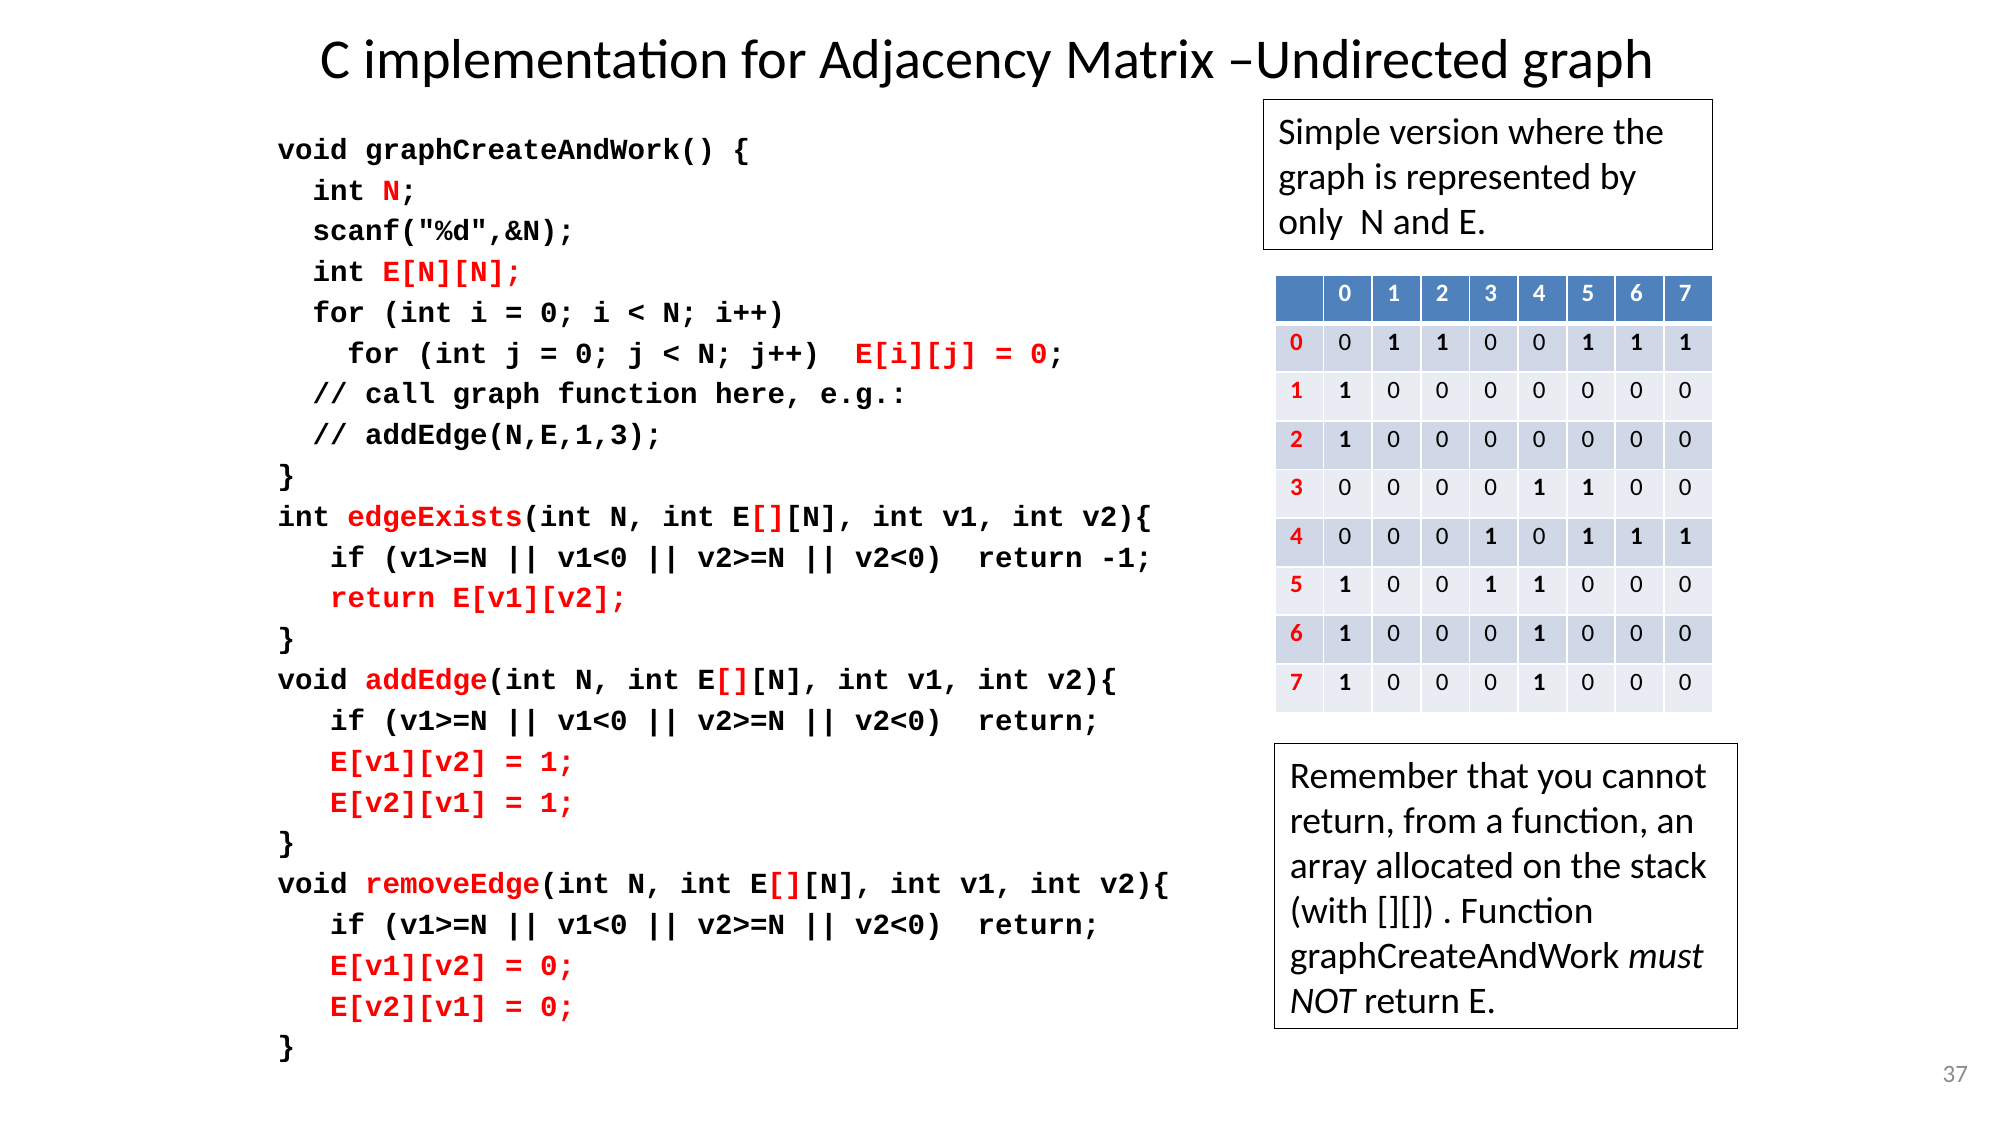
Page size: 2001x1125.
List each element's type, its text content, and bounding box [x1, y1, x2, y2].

table_cell 0 [1422, 422, 1469, 469]
table_cell 0 [1616, 422, 1663, 469]
table_cell 0 [1422, 470, 1469, 517]
table_cell 3 [1276, 470, 1323, 517]
table_cell 0 [1519, 326, 1566, 371]
table_header 6 [1616, 276, 1663, 321]
table_cell 0 [1373, 519, 1420, 566]
table_cell 0 [1616, 568, 1663, 614]
table_cell 0 [1568, 373, 1614, 420]
table_cell 1 [1324, 616, 1371, 663]
text_box Remember that you cannot return, from a function, an array allocated on the stack (with [][]) . Function graphCreateAndWork must NOT return E. [1274, 743, 1738, 1029]
table_cell 0 [1616, 665, 1663, 712]
table_cell 0 [1470, 326, 1517, 371]
table_cell 0 [1373, 665, 1420, 712]
text_box Simple version where the graph is represented by only N and E. [1263, 99, 1713, 250]
table_cell 0 [1665, 616, 1712, 663]
table_cell 0 [1616, 373, 1663, 420]
table_cell 1 [1373, 326, 1420, 371]
table_cell 1 [1519, 665, 1566, 712]
table_cell 0 [1422, 616, 1469, 663]
table_header 2 [1422, 276, 1469, 321]
table_cell 1 [1616, 326, 1663, 371]
table_cell 1 [1470, 519, 1517, 566]
table_cell 1 [1616, 519, 1663, 566]
table_cell 1 [1422, 326, 1469, 371]
table_cell 0 [1665, 422, 1712, 469]
table_cell 0 [1470, 422, 1517, 469]
table_cell 0 [1665, 470, 1712, 517]
table_cell 1 [1276, 373, 1323, 420]
list void graphCreateAndWork() { int N; scanf("%d",&N); int E[N][N]; for (int i = 0; i < N; i++) for (int j = 0; j < N; j++) E[i][j] = 0; // call graph function here, e.g.: // addEdge(N,E,1,3); } int edgeExists(int N, int E[][N], int v1, int v2){ if (v1>=N || v1<0 || v2>=N || v2<0) return -1; return E[v1][v2]; } void addEdge(int N, int E[][N], int v1, int v2){ if (v1>=N || v1<0 || v2>=N || v2<0) return; E[v1][v2] = 1; E[v2][v1] = 1; } void removeEdge(int N, int E[][N], int v1, int v2){ if (v1>=N || v1<0 || v2>=N || v2<0) return; E[v1][v2] = 0; E[v2][v1] = 0; } [262, 122, 1238, 1125]
table_cell 1 [1568, 326, 1614, 371]
table_header 3 [1470, 276, 1517, 321]
table_cell 0 [1665, 373, 1712, 420]
table_cell 6 [1276, 616, 1323, 663]
table_cell 1 [1568, 470, 1614, 517]
table_cell 1 [1519, 616, 1566, 663]
table_cell 1 [1324, 665, 1371, 712]
table_cell 7 [1276, 665, 1323, 712]
slide_number 37 [1516, 1042, 1984, 1103]
title C implementation for Adjacency Matrix –Undirected graph [262, 0, 1725, 113]
table_cell 0 [1568, 616, 1614, 663]
table_cell 0 [1519, 519, 1566, 566]
table_cell 1 [1665, 326, 1712, 371]
table_cell 1 [1665, 519, 1712, 566]
table_cell 0 [1616, 616, 1663, 663]
table_cell 1 [1324, 422, 1371, 469]
table_header 0 [1324, 276, 1371, 321]
table_cell 0 [1665, 568, 1712, 614]
table_header 5 [1568, 276, 1614, 321]
table_cell 0 [1324, 326, 1371, 371]
table_cell 0 [1422, 665, 1469, 712]
table_cell 1 [1519, 568, 1566, 614]
table_cell 1 [1470, 568, 1517, 614]
table_cell 0 [1324, 519, 1371, 566]
table_cell 1 [1324, 568, 1371, 614]
table_cell 0 [1373, 373, 1420, 420]
table_cell 0 [1470, 373, 1517, 420]
table_cell 5 [1276, 568, 1323, 614]
table_cell 0 [1519, 422, 1566, 469]
table_header 7 [1665, 276, 1712, 321]
table_cell 0 [1422, 568, 1469, 614]
table_cell 0 [1519, 373, 1566, 420]
table_cell 0 [1470, 616, 1517, 663]
table_cell 1 [1519, 470, 1566, 517]
table_cell 4 [1276, 519, 1323, 566]
table_cell 0 [1373, 616, 1420, 663]
table_cell 0 [1422, 373, 1469, 420]
table_cell 0 [1665, 665, 1712, 712]
table_cell 1 [1324, 373, 1371, 420]
table_cell 0 [1373, 470, 1420, 517]
table_header 1 [1373, 276, 1420, 321]
table_cell 0 [1616, 470, 1663, 517]
table_cell 0 [1568, 568, 1614, 614]
table_cell 0 [1470, 665, 1517, 712]
table_cell 0 [1276, 326, 1323, 371]
table_cell 0 [1568, 665, 1614, 712]
table_cell 0 [1470, 470, 1517, 517]
table_cell 0 [1373, 568, 1420, 614]
table_header [1276, 276, 1323, 321]
table_cell 0 [1422, 519, 1469, 566]
table_cell 0 [1373, 422, 1420, 469]
table_cell 1 [1568, 519, 1614, 566]
table_cell 2 [1276, 422, 1323, 469]
table_cell 0 [1324, 470, 1371, 517]
table_cell 0 [1568, 422, 1614, 469]
table_header 4 [1519, 276, 1566, 321]
